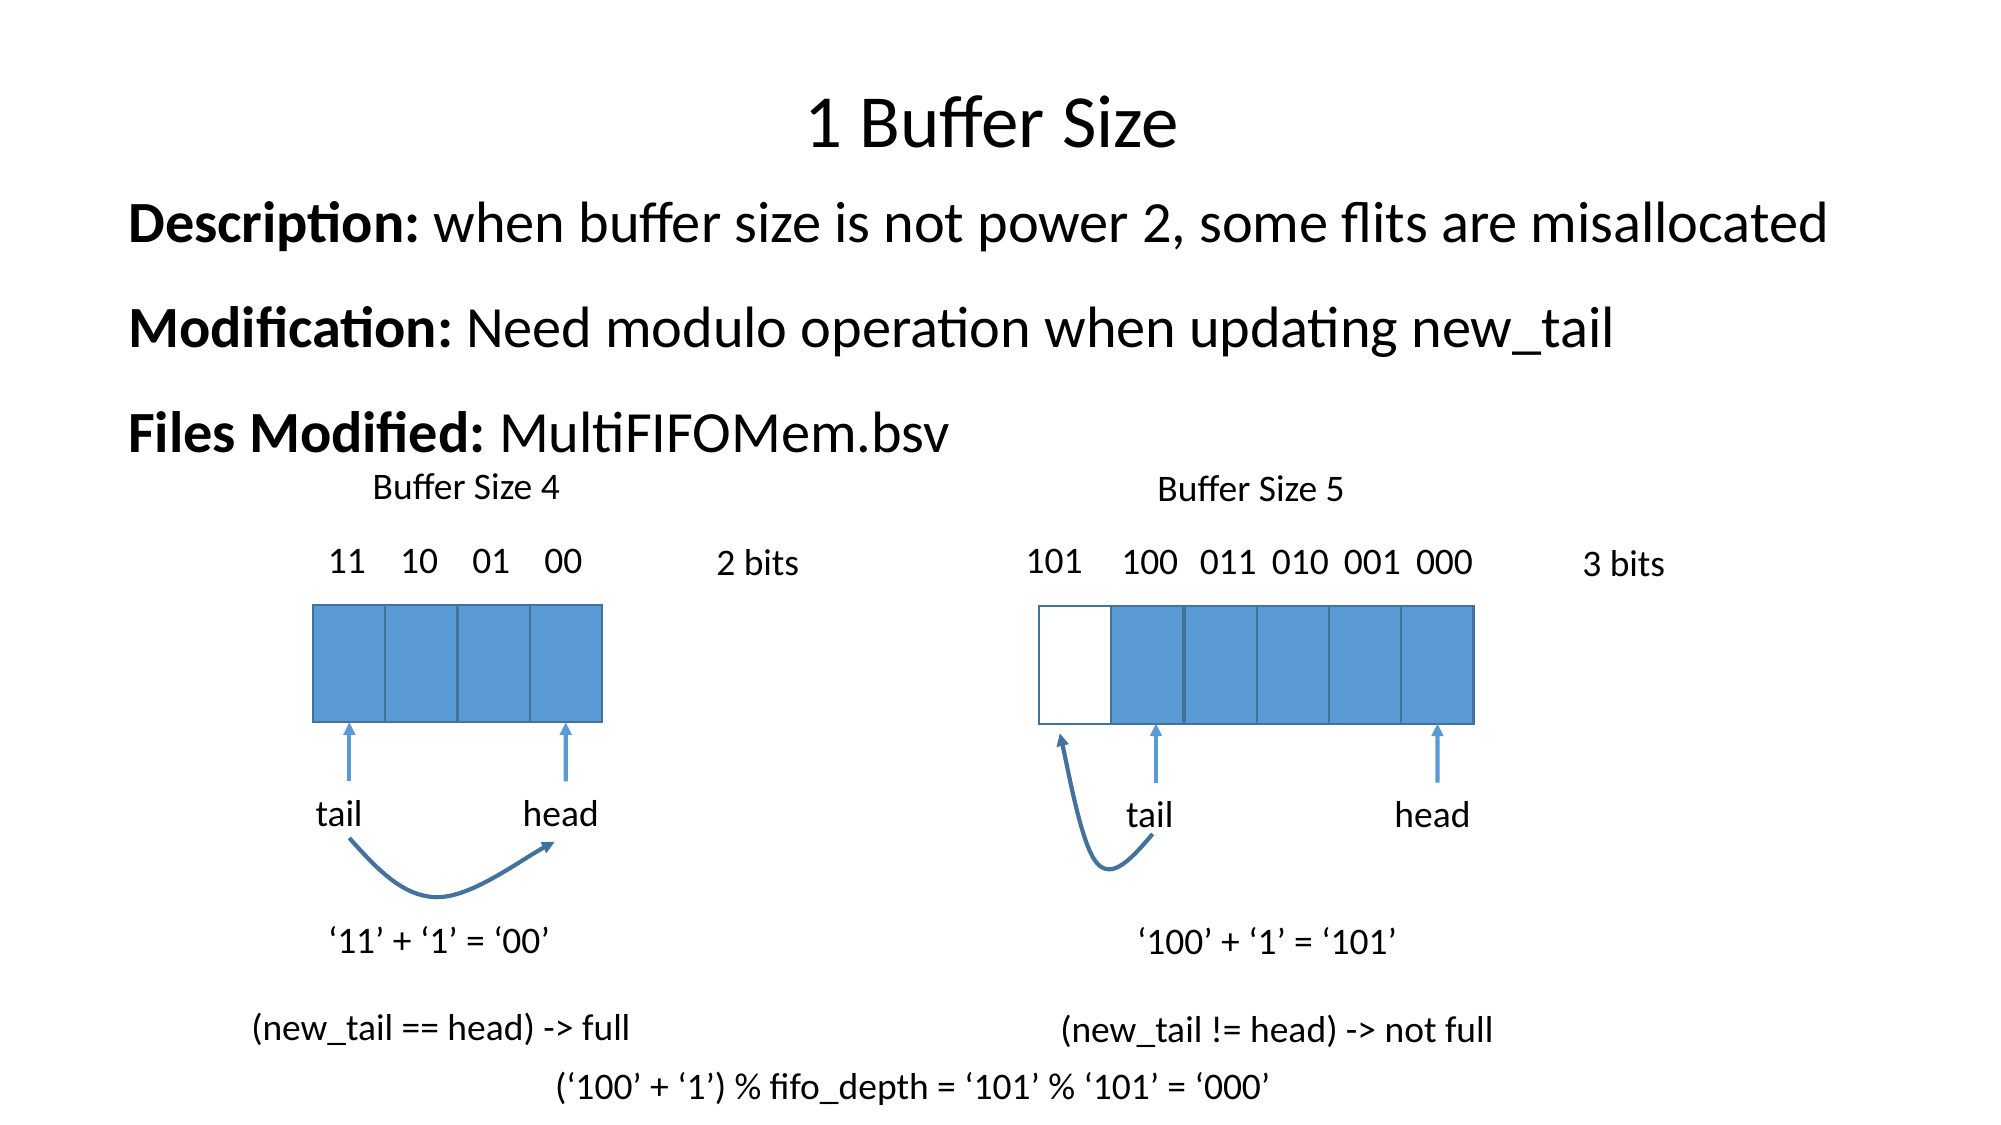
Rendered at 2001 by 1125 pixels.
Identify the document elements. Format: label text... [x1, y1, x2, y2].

text_box ‘100’ + ‘1’ = ‘101’ [1122, 909, 1433, 970]
text_box 11 [313, 528, 386, 589]
text_box [1185, 605, 1256, 725]
text_box [457, 604, 529, 723]
text_box (new_tail == head) -> full [236, 995, 751, 1056]
text_box [1400, 605, 1475, 725]
text_box [529, 604, 603, 723]
text_box Buffer Size 5 [1142, 472, 1487, 516]
text_box [312, 604, 384, 723]
text_box 10 [386, 528, 458, 589]
text_box 00 [530, 528, 602, 589]
text_box 01 [458, 528, 530, 589]
text_box [1256, 605, 1328, 725]
text_box 011 [1206, 529, 1294, 590]
text_box (new_tail != head) -> not full [1045, 997, 1560, 1054]
text_box [1038, 605, 1112, 725]
text_box head [507, 781, 624, 842]
text_box 010 [1294, 529, 1356, 590]
text_box 3 bits [1567, 532, 1775, 592]
text_box 000 [1419, 529, 1502, 590]
text_box [1112, 605, 1185, 725]
text_box tail [1111, 782, 1228, 843]
text_box Description: when buffer size is not power 2, some flits are misallocated Modification: Need modulo operation when updating new_tail Files Modified: MultiFIFOMem.bsv [113, 141, 1963, 472]
text_box 1 Buffer Size [346, 65, 1638, 141]
text_box tail [300, 781, 417, 842]
text_box Buffer Size 4 [357, 472, 702, 515]
text_box [384, 604, 457, 723]
text_box head [1379, 782, 1496, 843]
text_box ‘11’ + ‘1’ = ‘00’ [313, 908, 624, 968]
text_box 101 [1010, 529, 1110, 589]
text_box [1056, 733, 1154, 871]
text_box [348, 837, 555, 899]
text_box 100 [1106, 529, 1206, 590]
text_box (‘100’ + ‘1’) % fifo_depth = ‘101’ % ‘101’ = ‘000’ [540, 1054, 1638, 1115]
text_box 2 bits [701, 530, 909, 591]
text_box [1328, 605, 1400, 725]
text_box 001 [1356, 529, 1419, 590]
